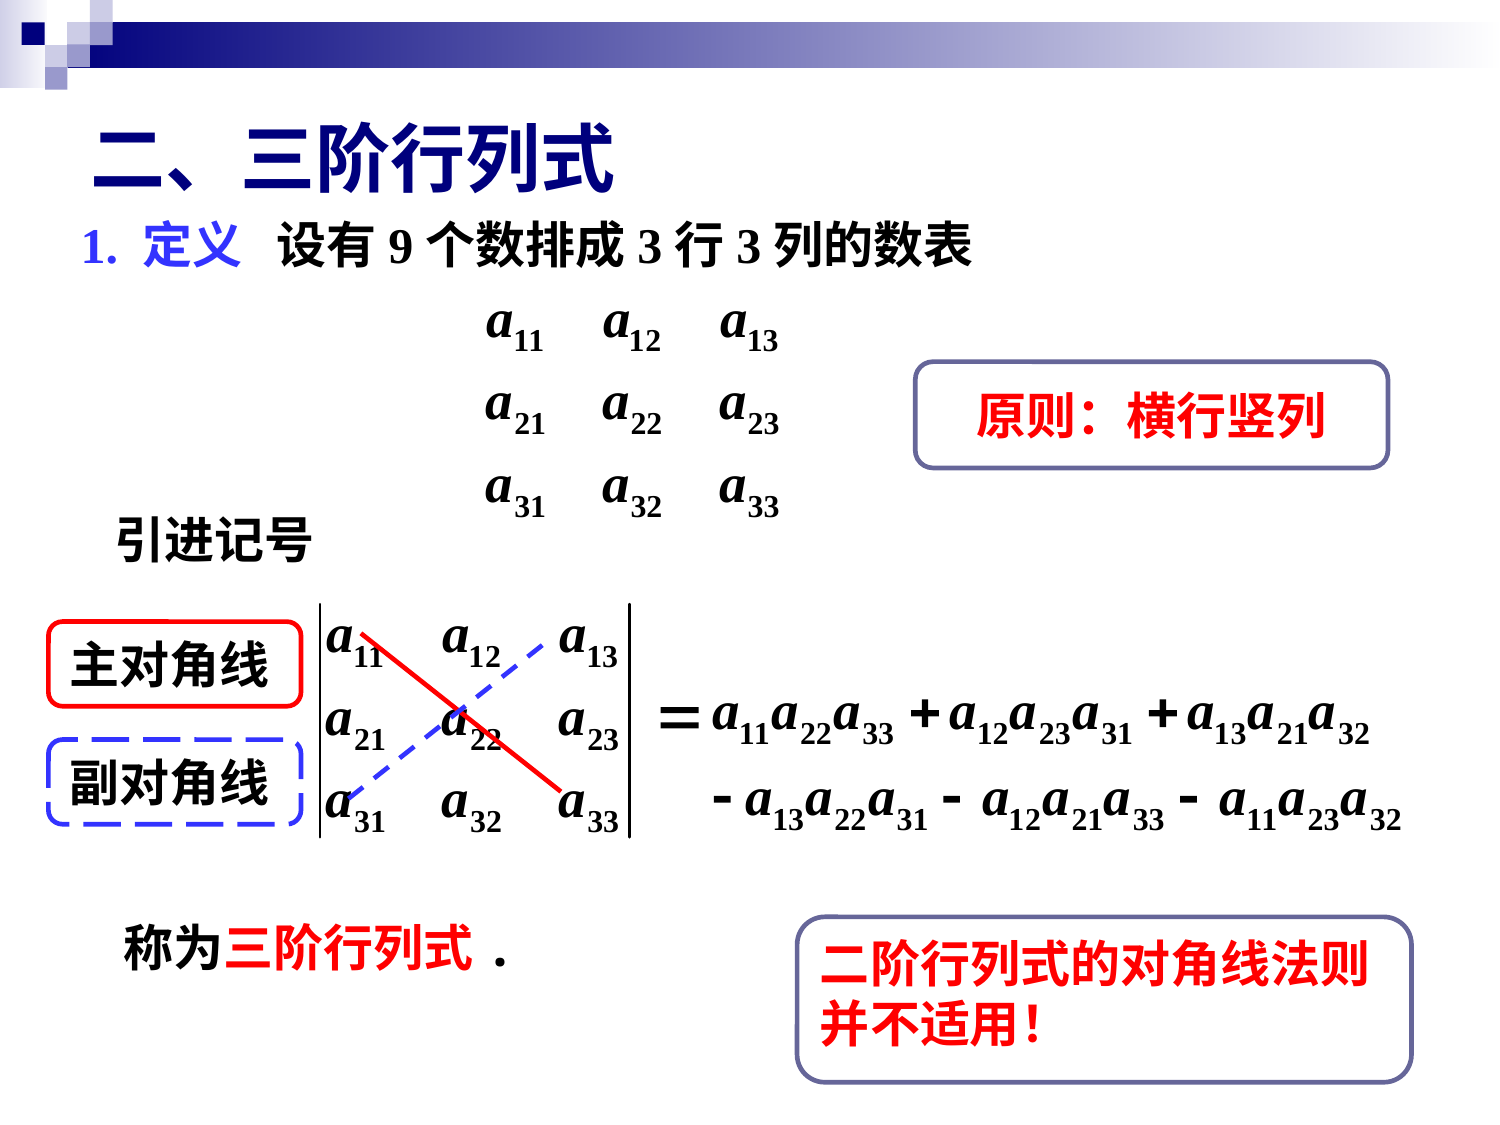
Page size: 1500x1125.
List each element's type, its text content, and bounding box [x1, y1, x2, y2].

text_box 称为三阶行列式. [108, 908, 530, 984]
title 二、三阶行列式 [74, 43, 1426, 270]
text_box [704, 676, 1412, 843]
text_box 二阶行列式的对角线法则并不适用！ [797, 916, 1412, 1083]
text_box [478, 281, 795, 530]
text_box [309, 592, 644, 850]
text_box 副对角线 [48, 739, 302, 825]
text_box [644, 699, 699, 747]
text_box 引进记号 [99, 500, 372, 576]
text_box 1. 定义 设有9个数排成3行3列的数表 [65, 206, 989, 282]
text_box 原则：横行竖列 [915, 361, 1388, 468]
text_box 主对角线 [48, 621, 302, 707]
